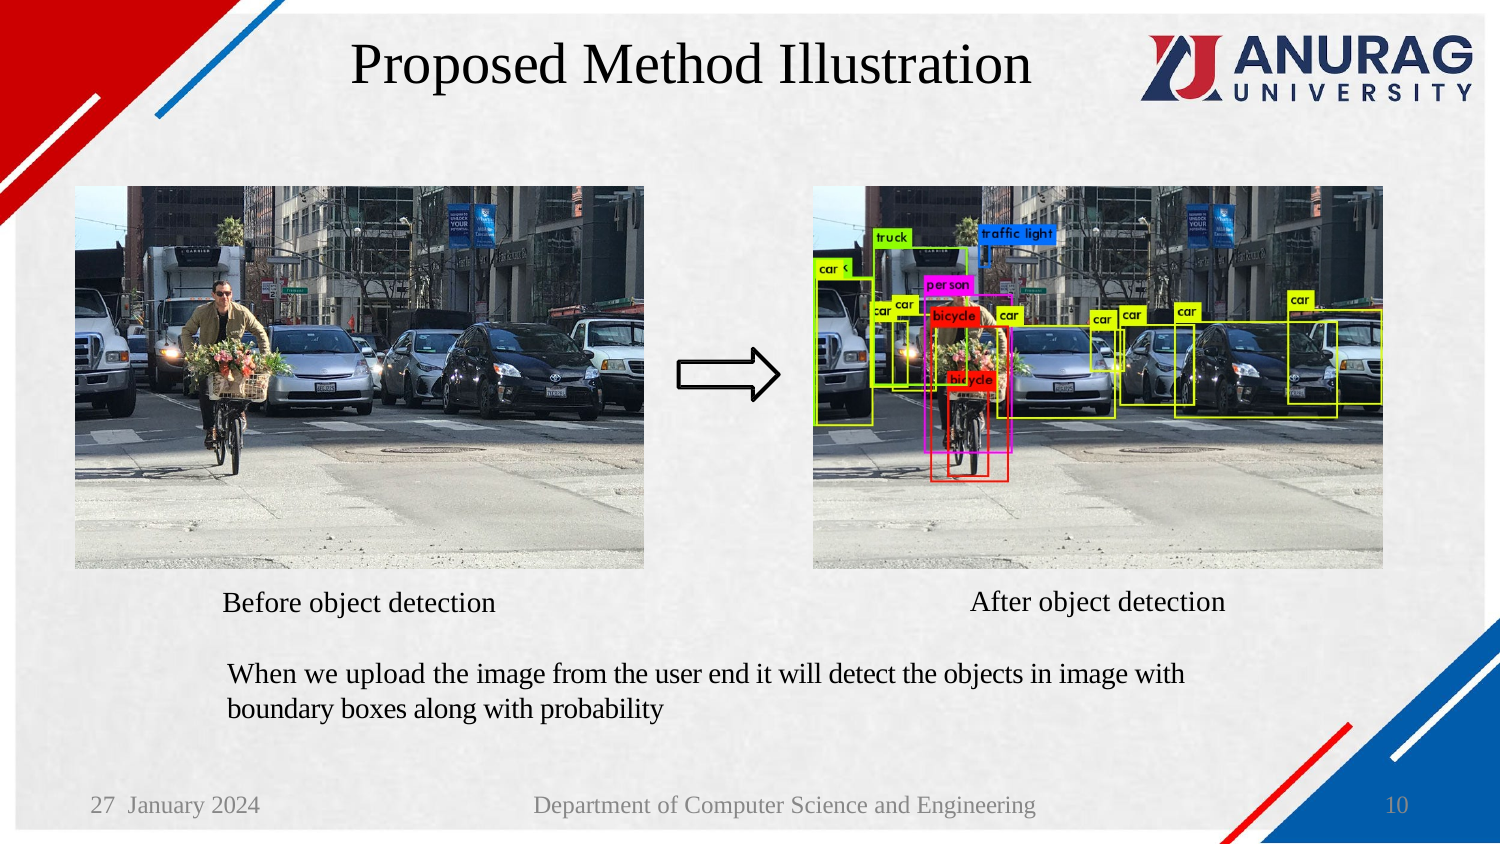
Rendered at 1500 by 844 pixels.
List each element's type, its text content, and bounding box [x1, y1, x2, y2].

title Proposed Method Illustration [319, 0, 1125, 166]
text_box Before object detection [149, 577, 569, 626]
text_box [676, 346, 781, 403]
slide_number 10 [1378, 788, 1418, 844]
text_box When we upload the image from the user end it will detect the objects in image with boundary boxes along with probability [224, 652, 1218, 725]
text_box After object detection [896, 577, 1300, 625]
footer 27 January 2024 [88, 788, 265, 844]
picture [0, 0, 1500, 844]
slide_number Department of Computer Science and Engineering [531, 788, 1043, 844]
